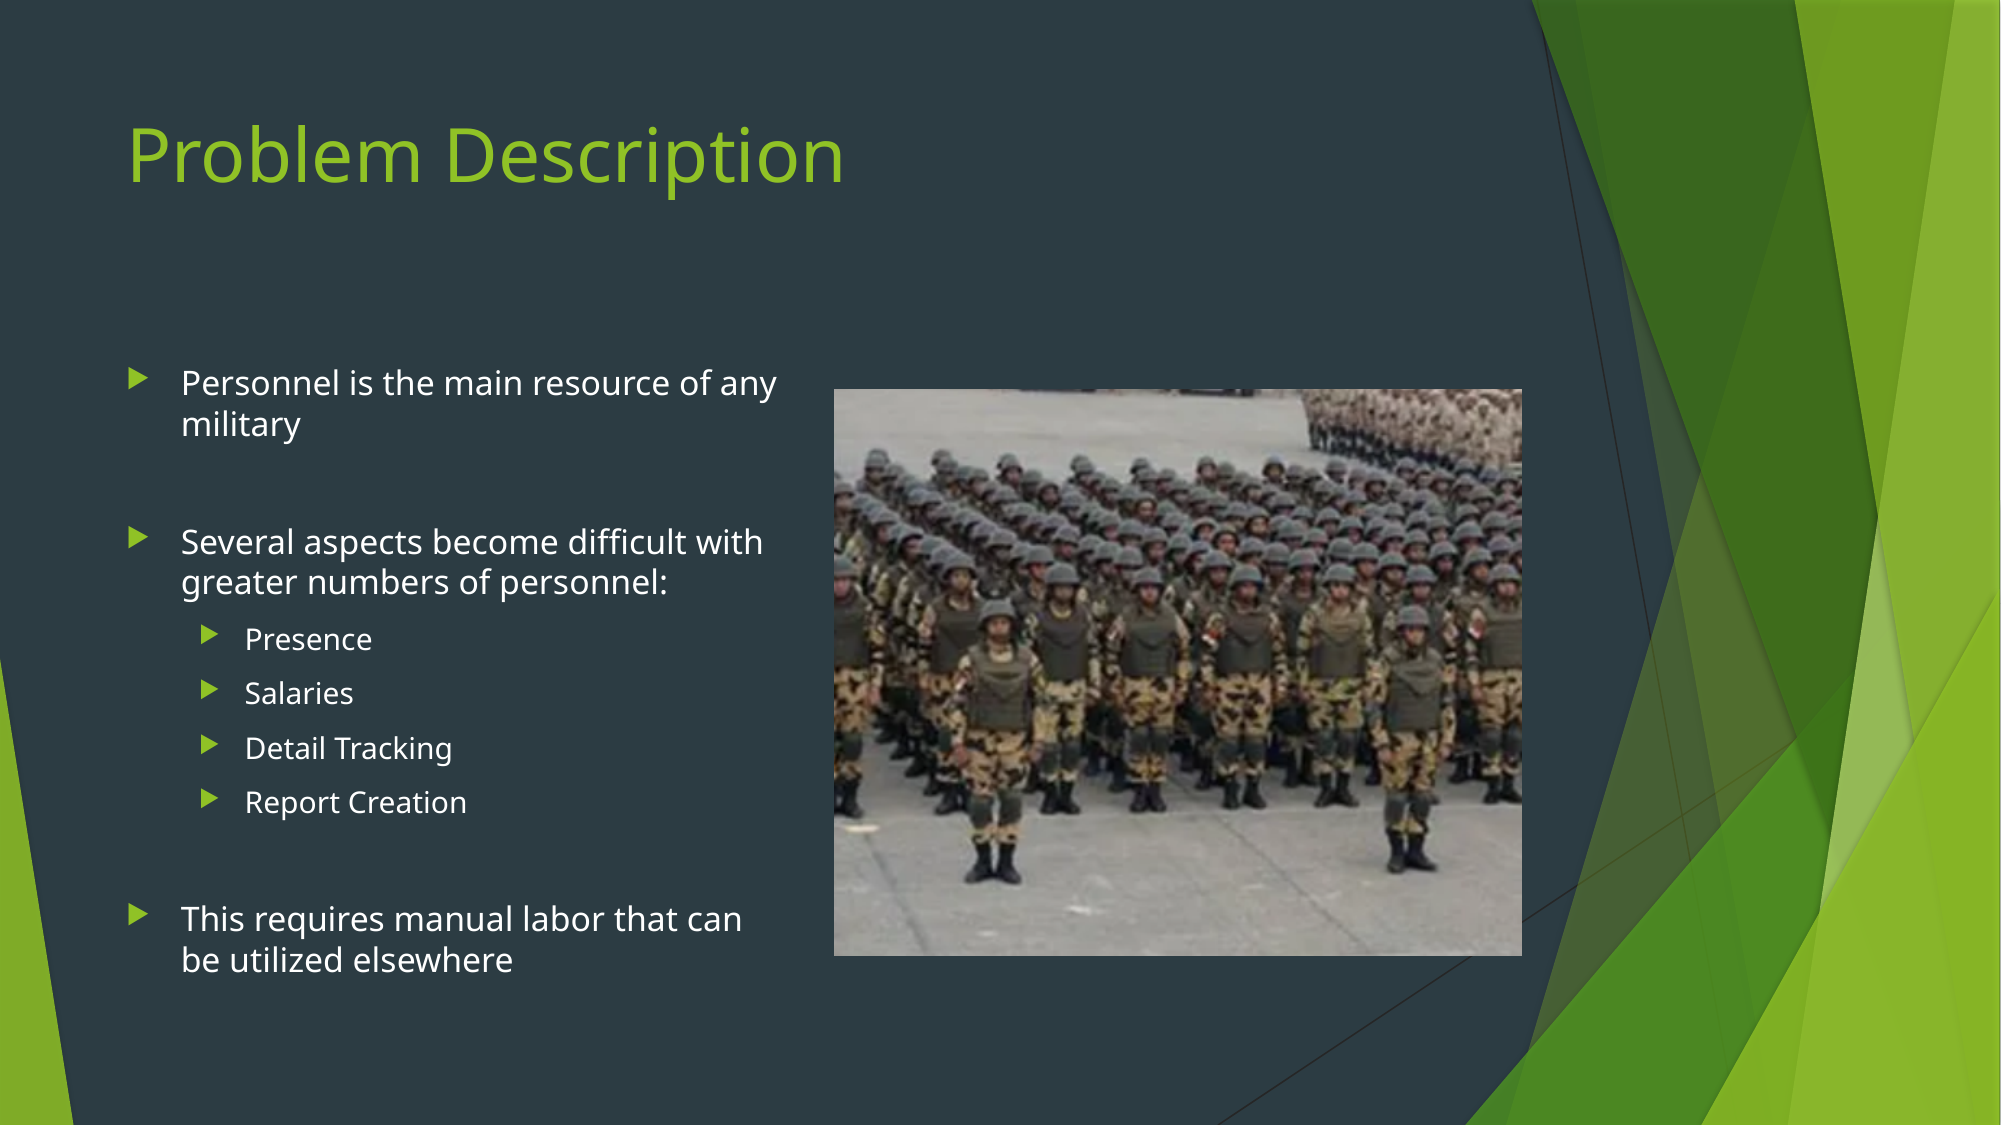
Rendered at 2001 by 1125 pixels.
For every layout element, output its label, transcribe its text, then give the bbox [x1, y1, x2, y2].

title Problem Description [111, 99, 1522, 317]
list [834, 388, 1522, 957]
list Personnel is the main resource of any military Several aspects become difficult with greater numbers of personnel: Presence Salaries Detail Tracking Report Creation This requires manual labor that can be utilized elsewhere [111, 354, 798, 992]
